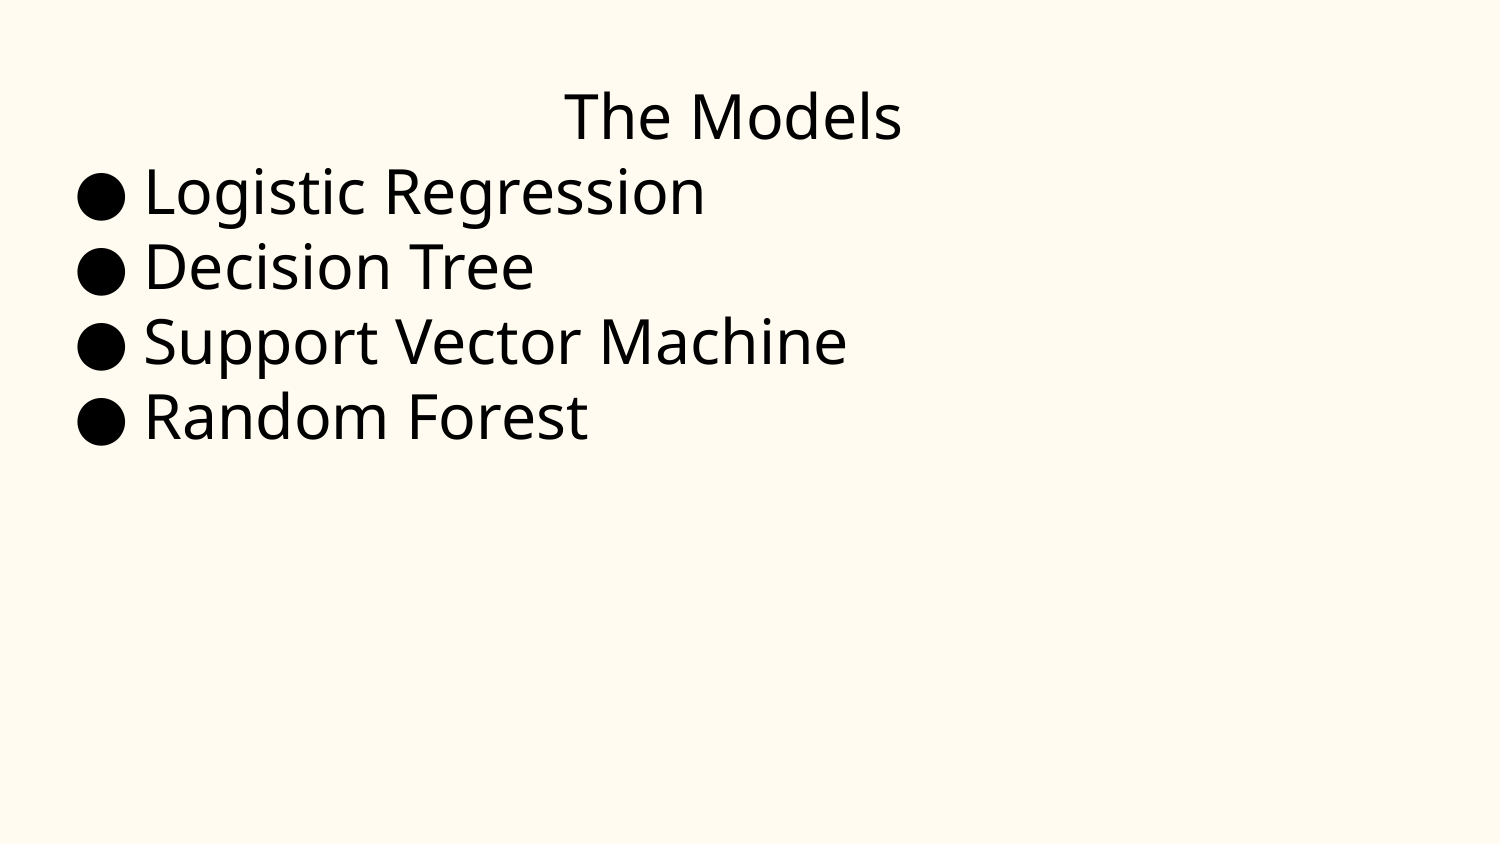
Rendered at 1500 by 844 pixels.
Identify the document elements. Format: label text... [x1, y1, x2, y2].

text_box The Models Logistic Regression Decision Tree Support Vector Machine Random Forest [53, 62, 1416, 740]
